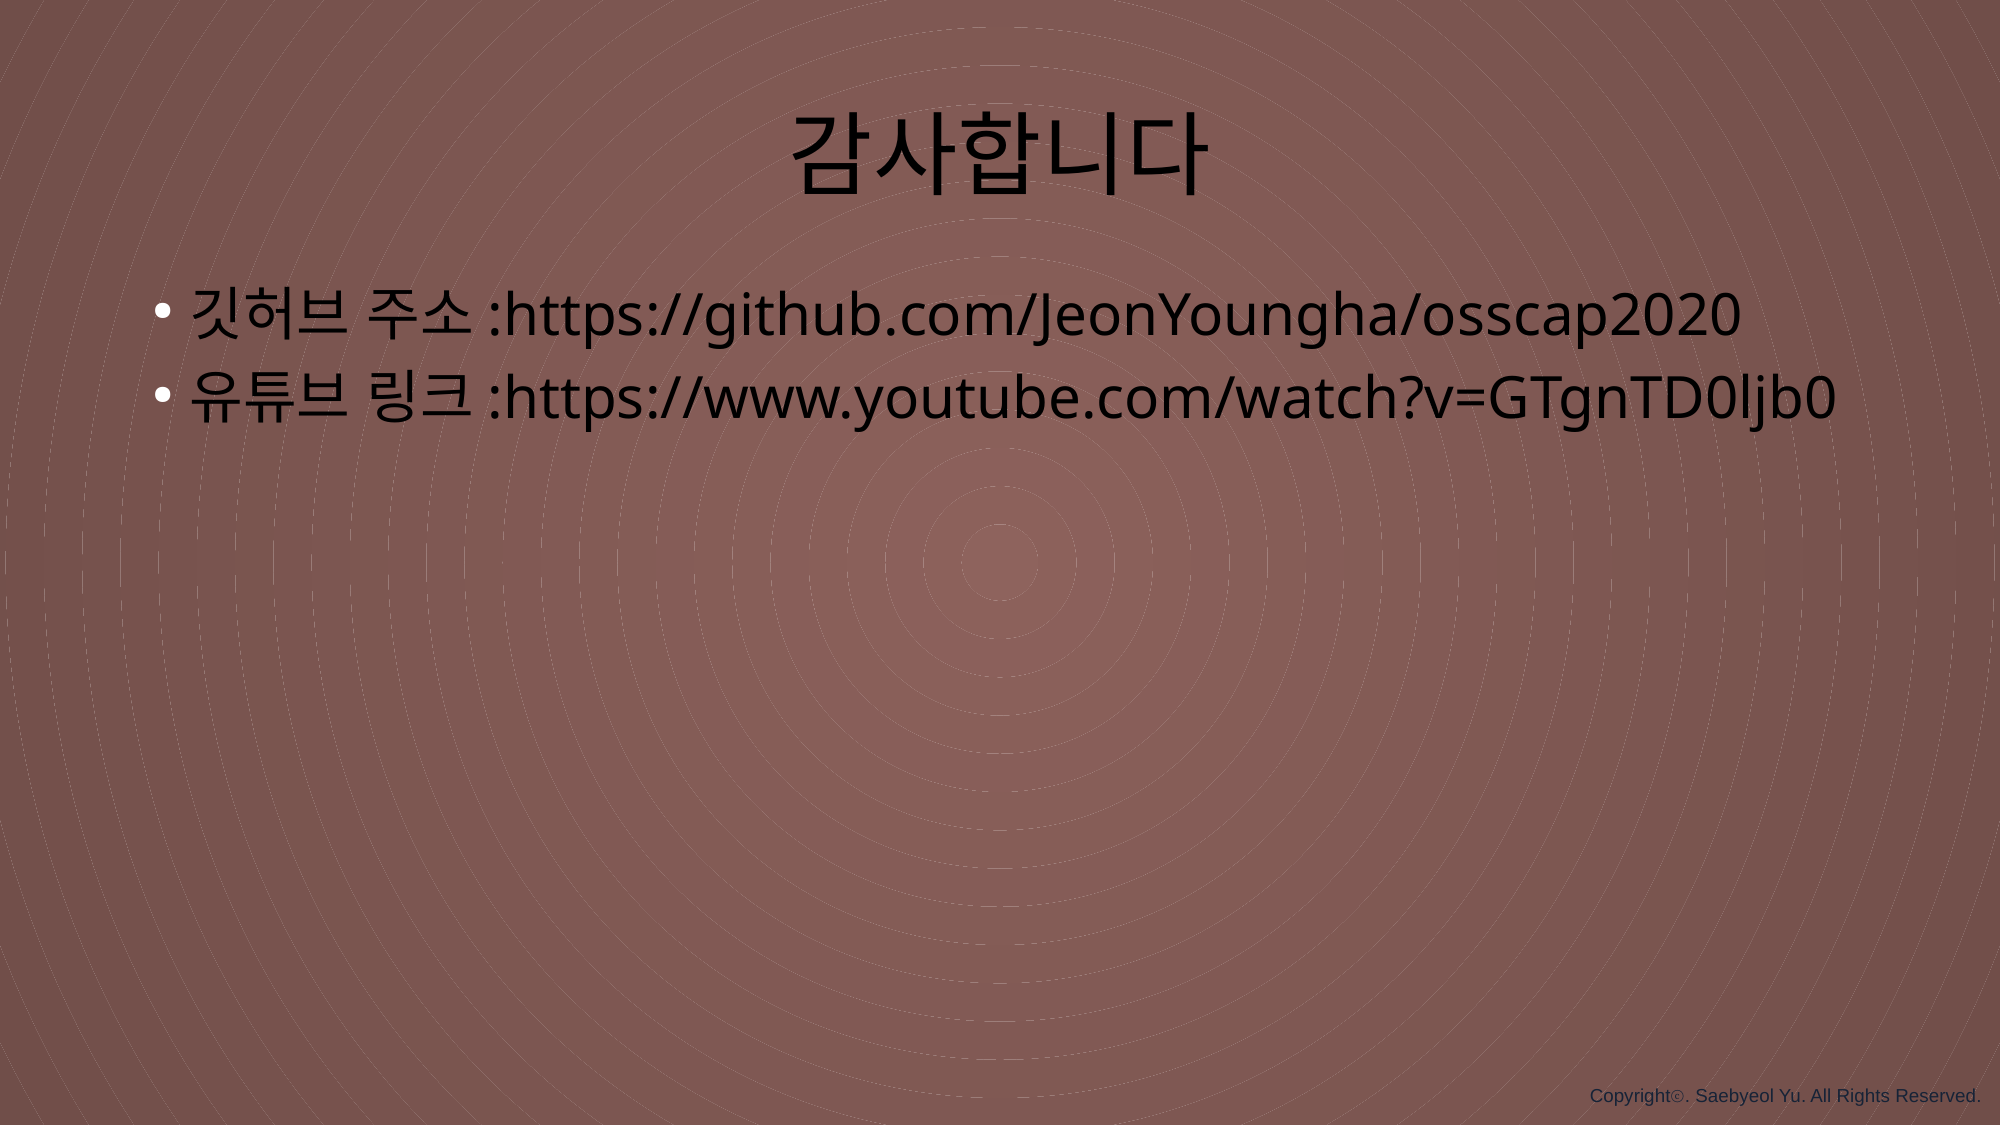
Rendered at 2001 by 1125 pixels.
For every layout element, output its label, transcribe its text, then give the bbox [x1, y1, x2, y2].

title 감사합니다 [137, 67, 1863, 251]
list 깃허브 주소:https://github.com/JeonYoungha/osscap2020 유튜브 링크:https://www.youtube.com/watch?v=GTgnTD0ljb0 [137, 277, 1863, 992]
